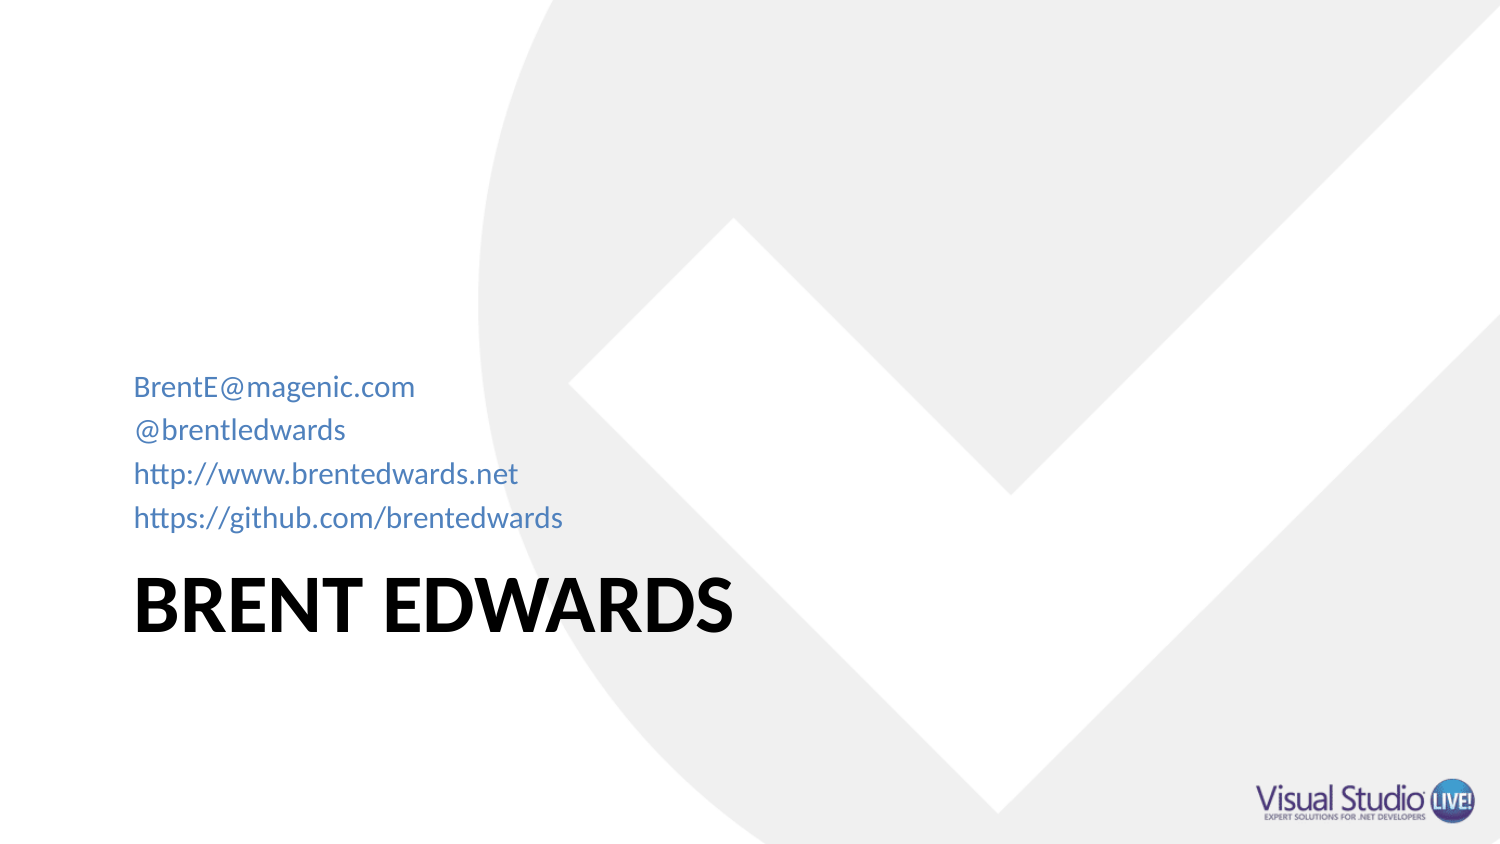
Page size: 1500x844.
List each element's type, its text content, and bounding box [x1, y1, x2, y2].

title Brent Edwards [118, 543, 1394, 710]
picture [0, 0, 1500, 844]
list BrentE@magenic.com @brentledwards http://www.brentedwards.net https://github.com/brentedwards [118, 357, 1394, 543]
